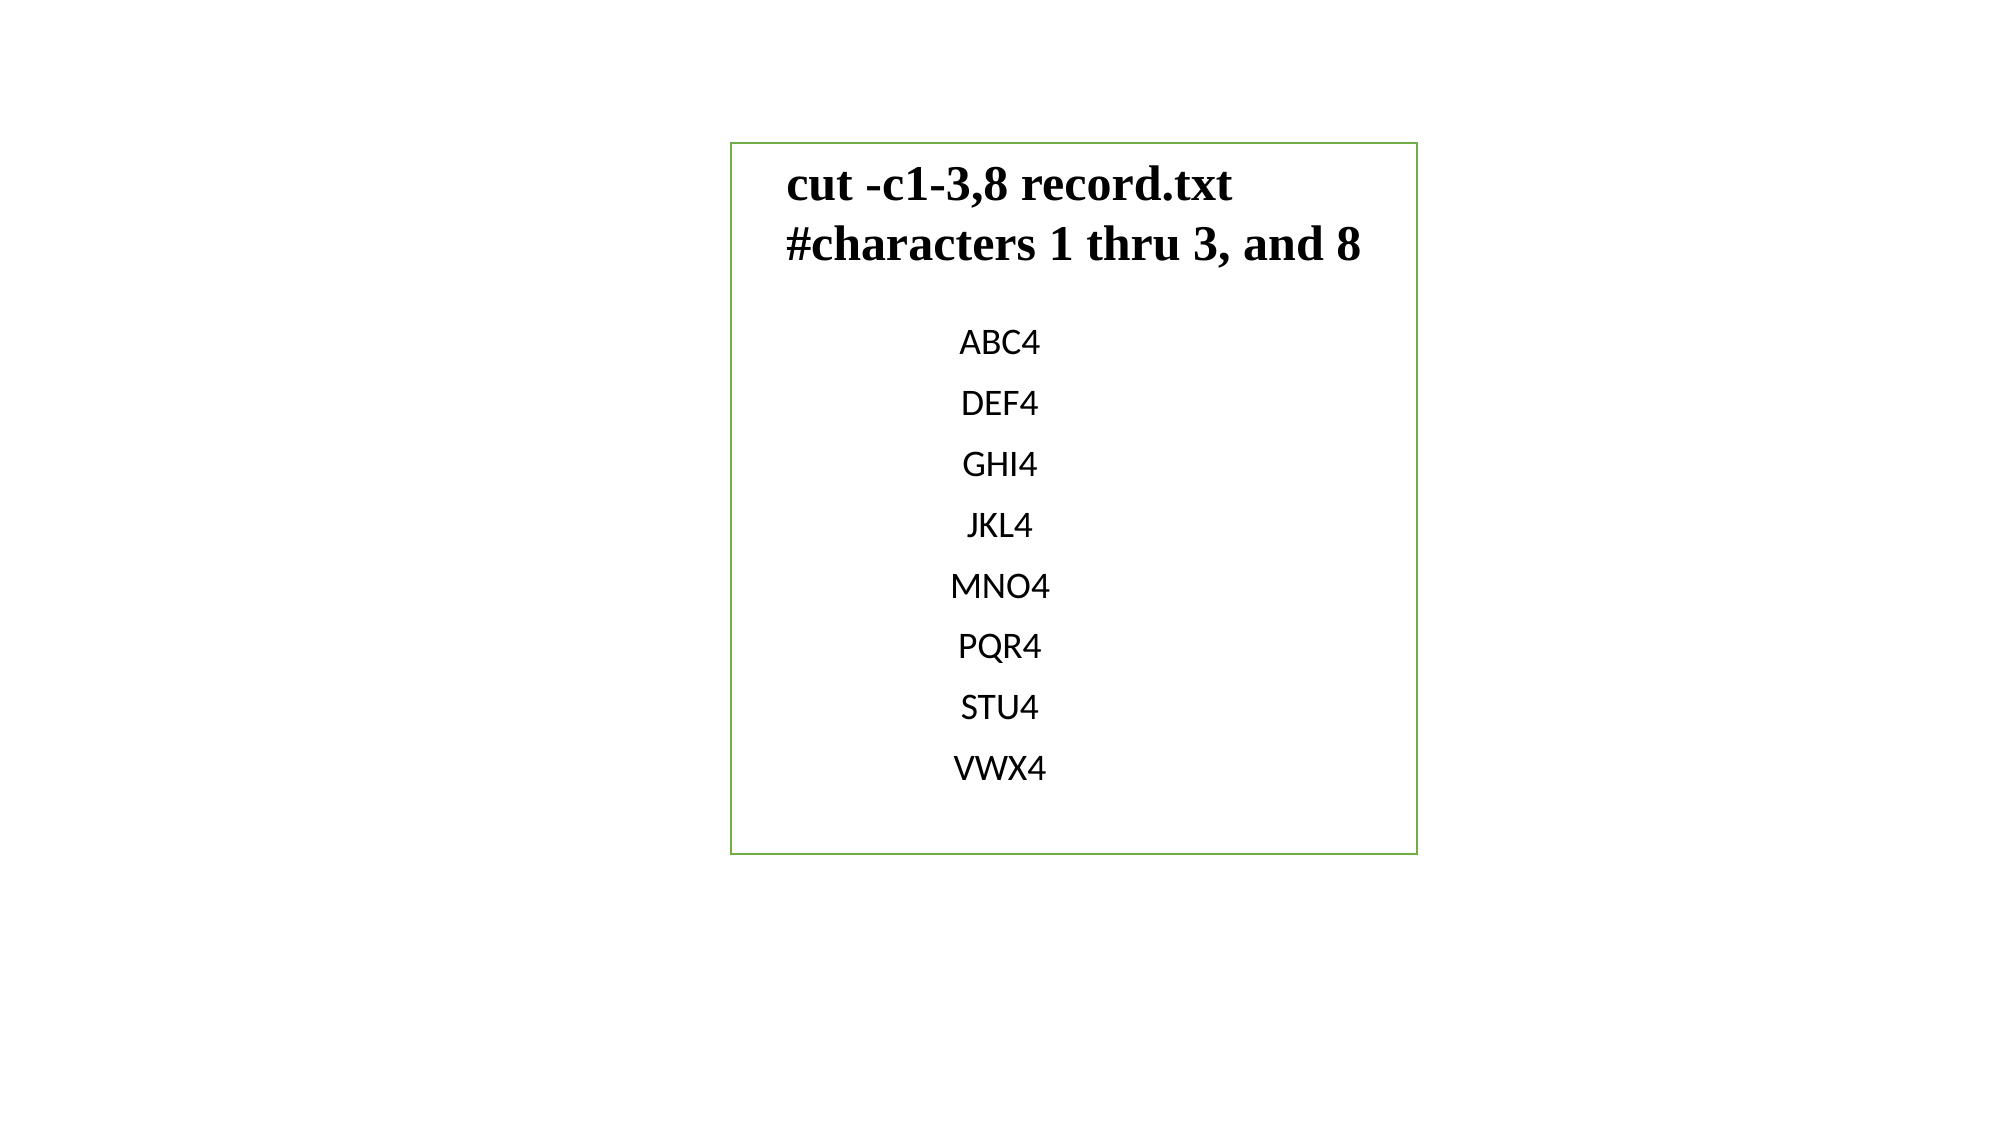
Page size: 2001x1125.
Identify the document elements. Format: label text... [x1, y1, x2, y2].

table_header ABC4 [906, 319, 1094, 380]
text_box cut -c1-3,8 record.txt #characters 1 thru 3, and 8 [771, 143, 1377, 278]
table_cell DEF4 [906, 380, 1094, 441]
table_cell PQR4 [906, 623, 1094, 684]
table_cell MNO4 [906, 563, 1094, 623]
table_cell STU4 [906, 684, 1094, 745]
table_cell GHI4 [906, 441, 1094, 502]
text_box [730, 142, 1418, 855]
table_cell VWX4 [906, 745, 1094, 806]
table_cell JKL4 [906, 502, 1094, 563]
